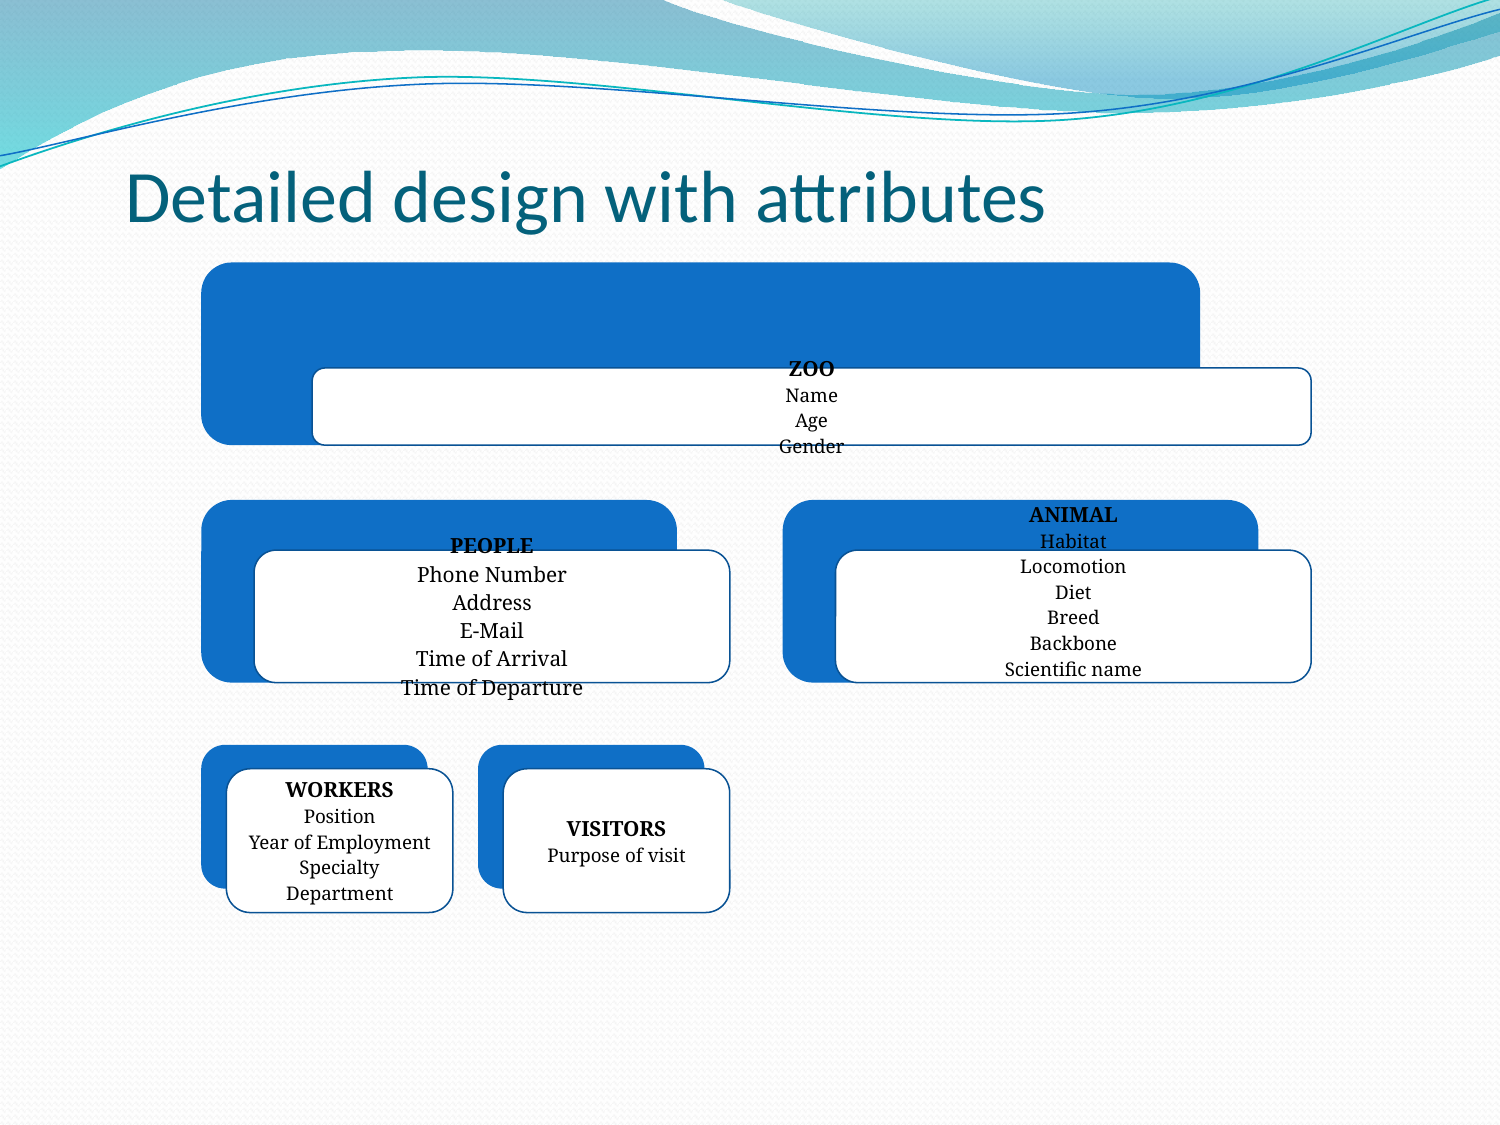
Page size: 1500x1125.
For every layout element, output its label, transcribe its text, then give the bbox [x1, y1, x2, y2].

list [62, 262, 1451, 1125]
title Detailed design with attributes [75, 50, 1425, 238]
